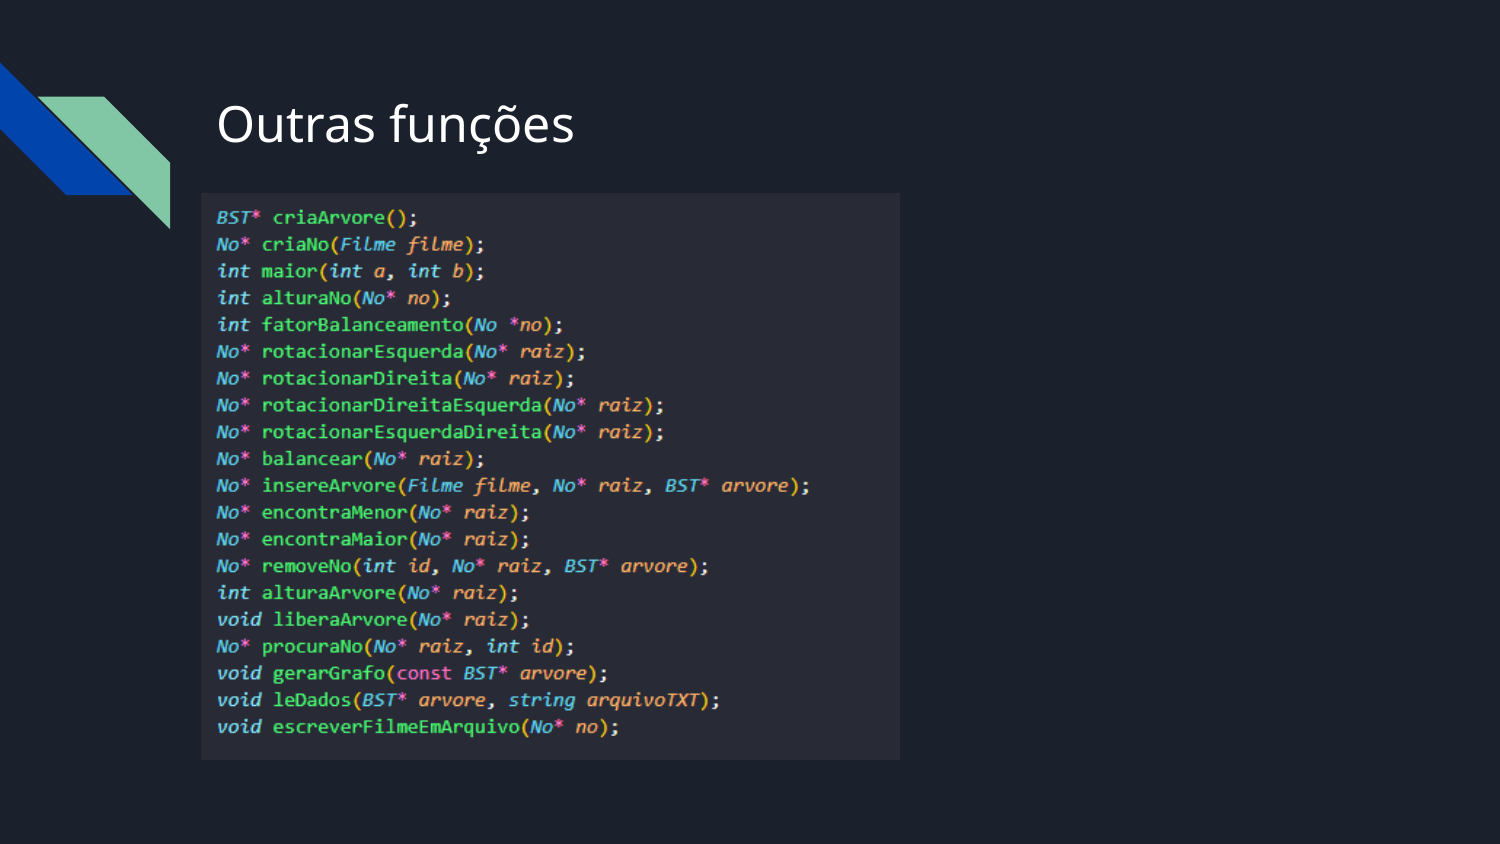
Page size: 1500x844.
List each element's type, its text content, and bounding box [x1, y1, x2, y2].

picture [201, 193, 900, 760]
title Outras funções [201, 77, 1357, 228]
